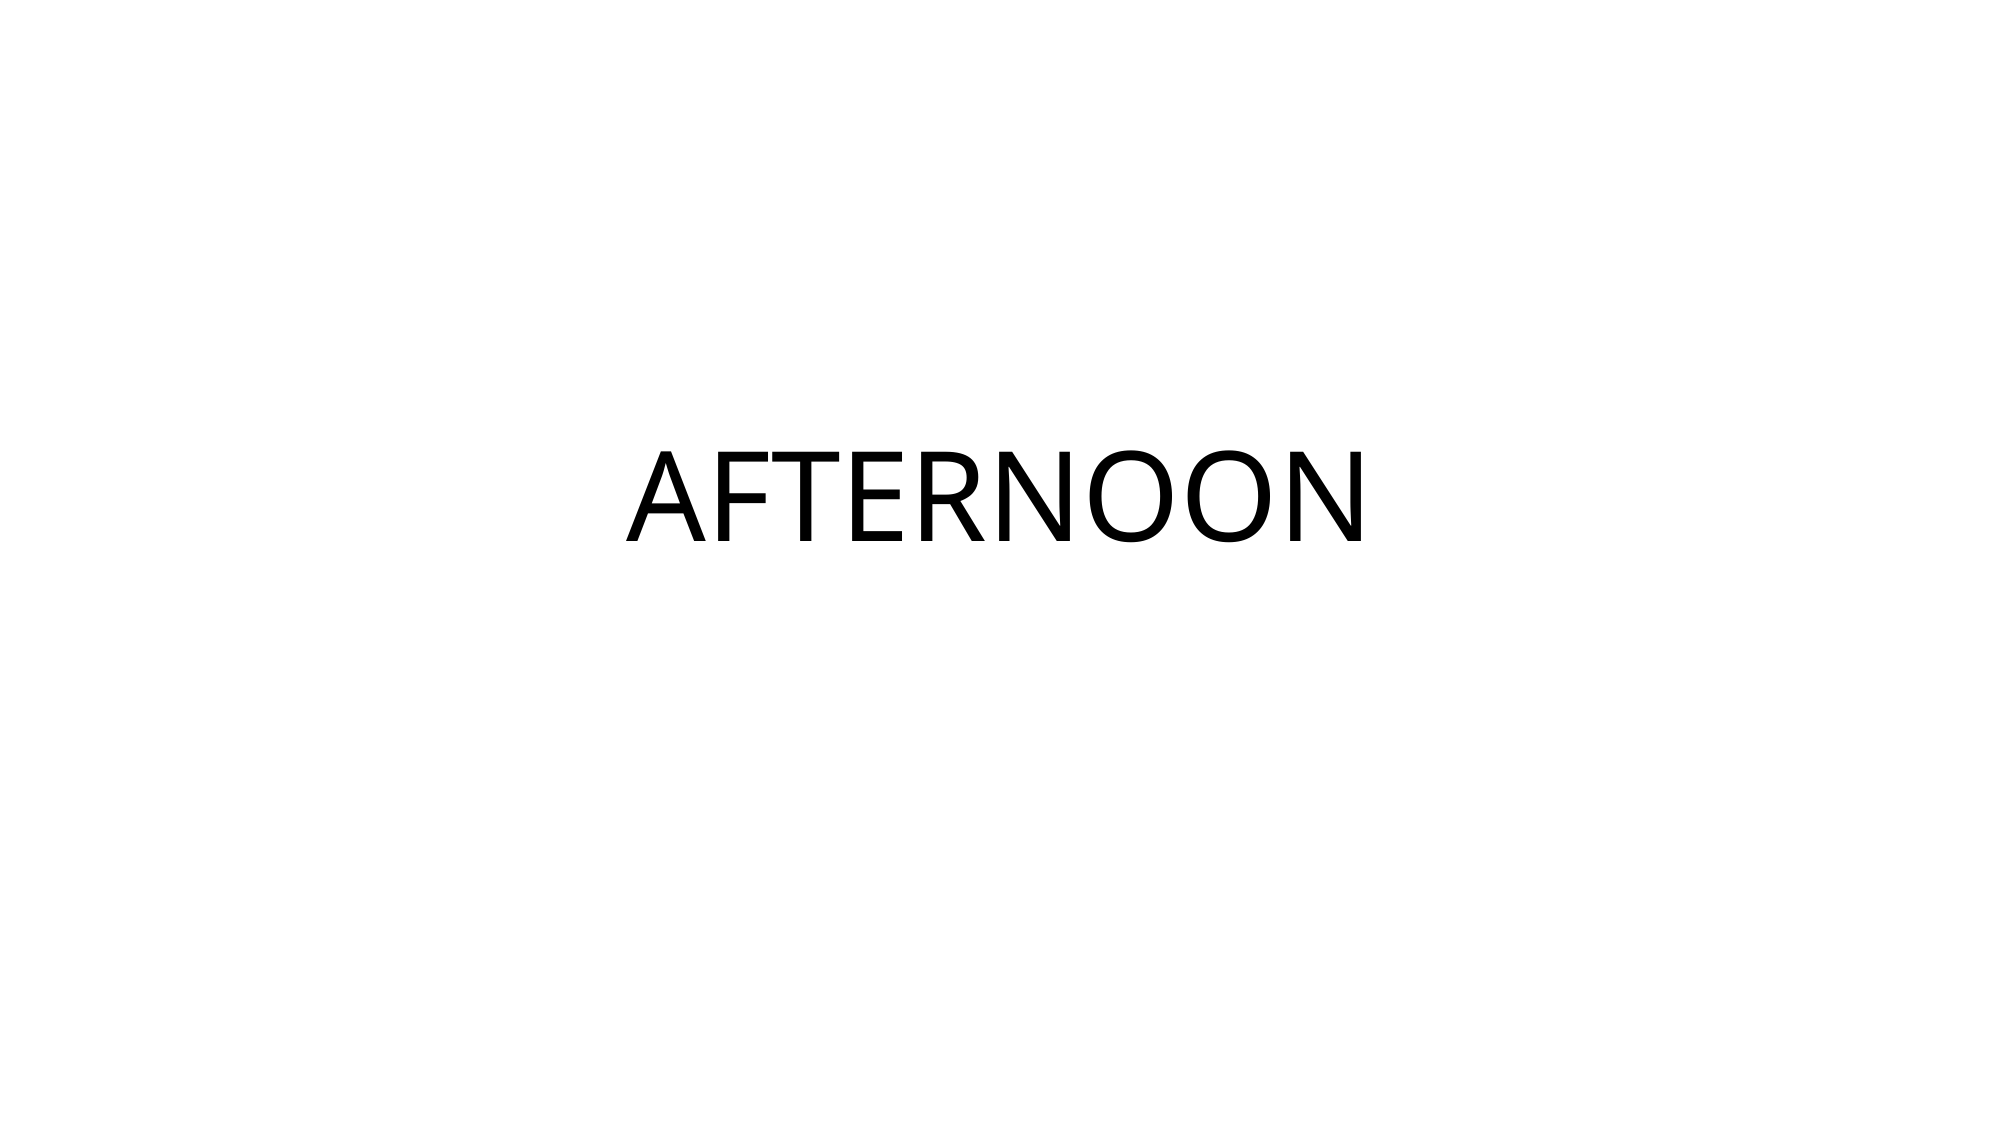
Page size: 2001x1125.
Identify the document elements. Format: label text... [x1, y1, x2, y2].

title AFTERNOON [249, 184, 1750, 576]
